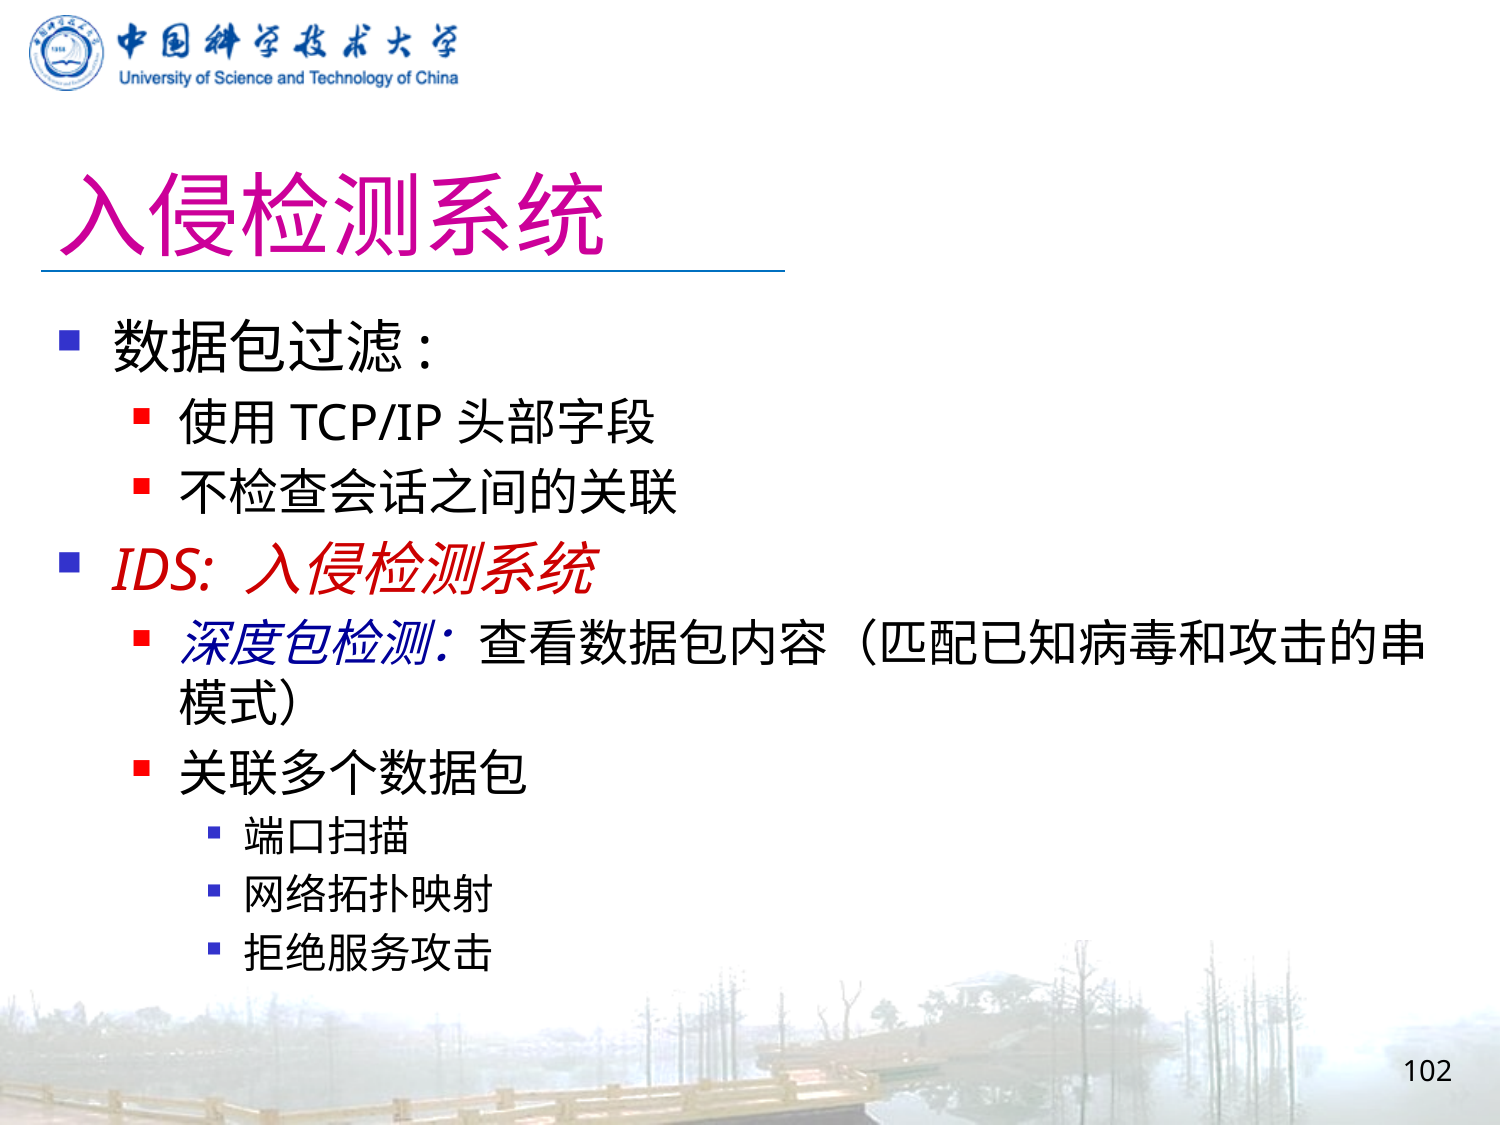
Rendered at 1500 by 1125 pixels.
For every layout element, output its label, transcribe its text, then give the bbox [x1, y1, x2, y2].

text_box 有效吗？ [0, 940, 1500, 1125]
title 入侵检测系统 [40, 34, 1468, 276]
picture [29, 15, 461, 91]
slide_number 102 [1154, 1023, 1468, 1100]
list 数据包过滤: 使用TCP/IP头部字段 不检查会话之间的关联 IDS: 入侵检测系统 深度包检测：查看数据包内容（匹配已知病毒和攻击的串模式） 关联多个数据包 端口扫描 网络拓扑映射 拒绝服务攻击 [40, 302, 1470, 1007]
